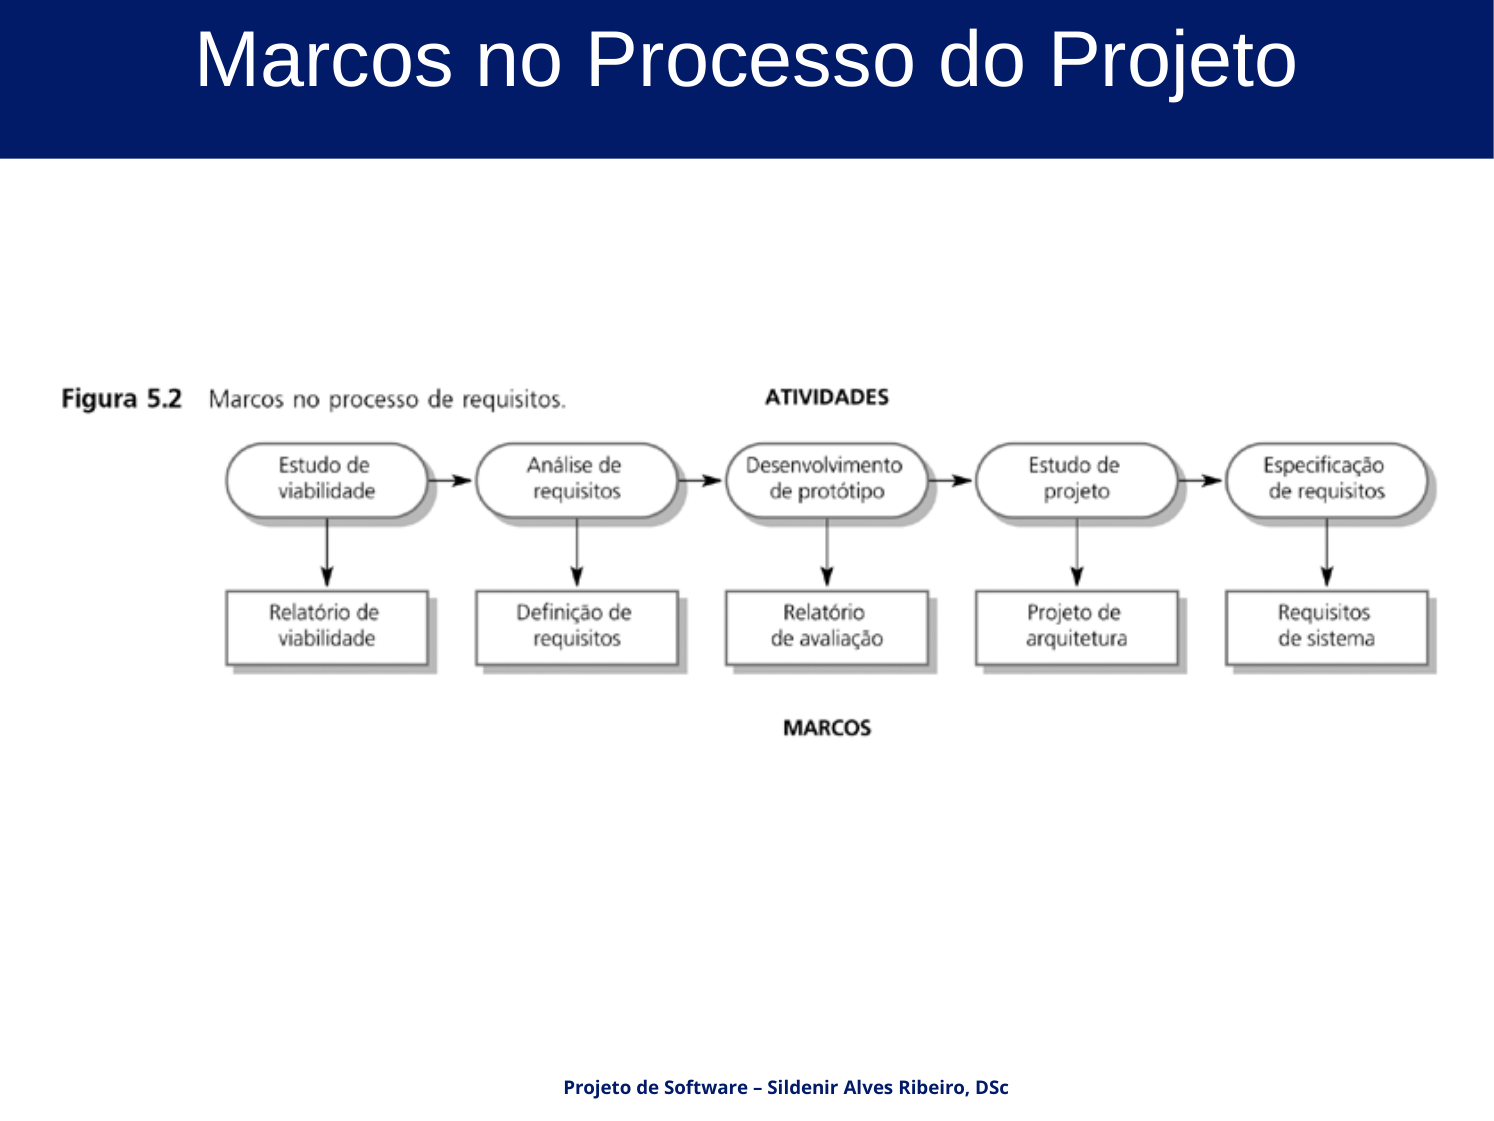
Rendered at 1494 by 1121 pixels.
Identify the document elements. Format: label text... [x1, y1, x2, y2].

title Marcos no Processo do Projeto [0, 0, 1494, 159]
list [38, 359, 1464, 766]
text_box Projeto de Software – Sildenir Alves Ribeiro, DSc [392, 1068, 1180, 1106]
